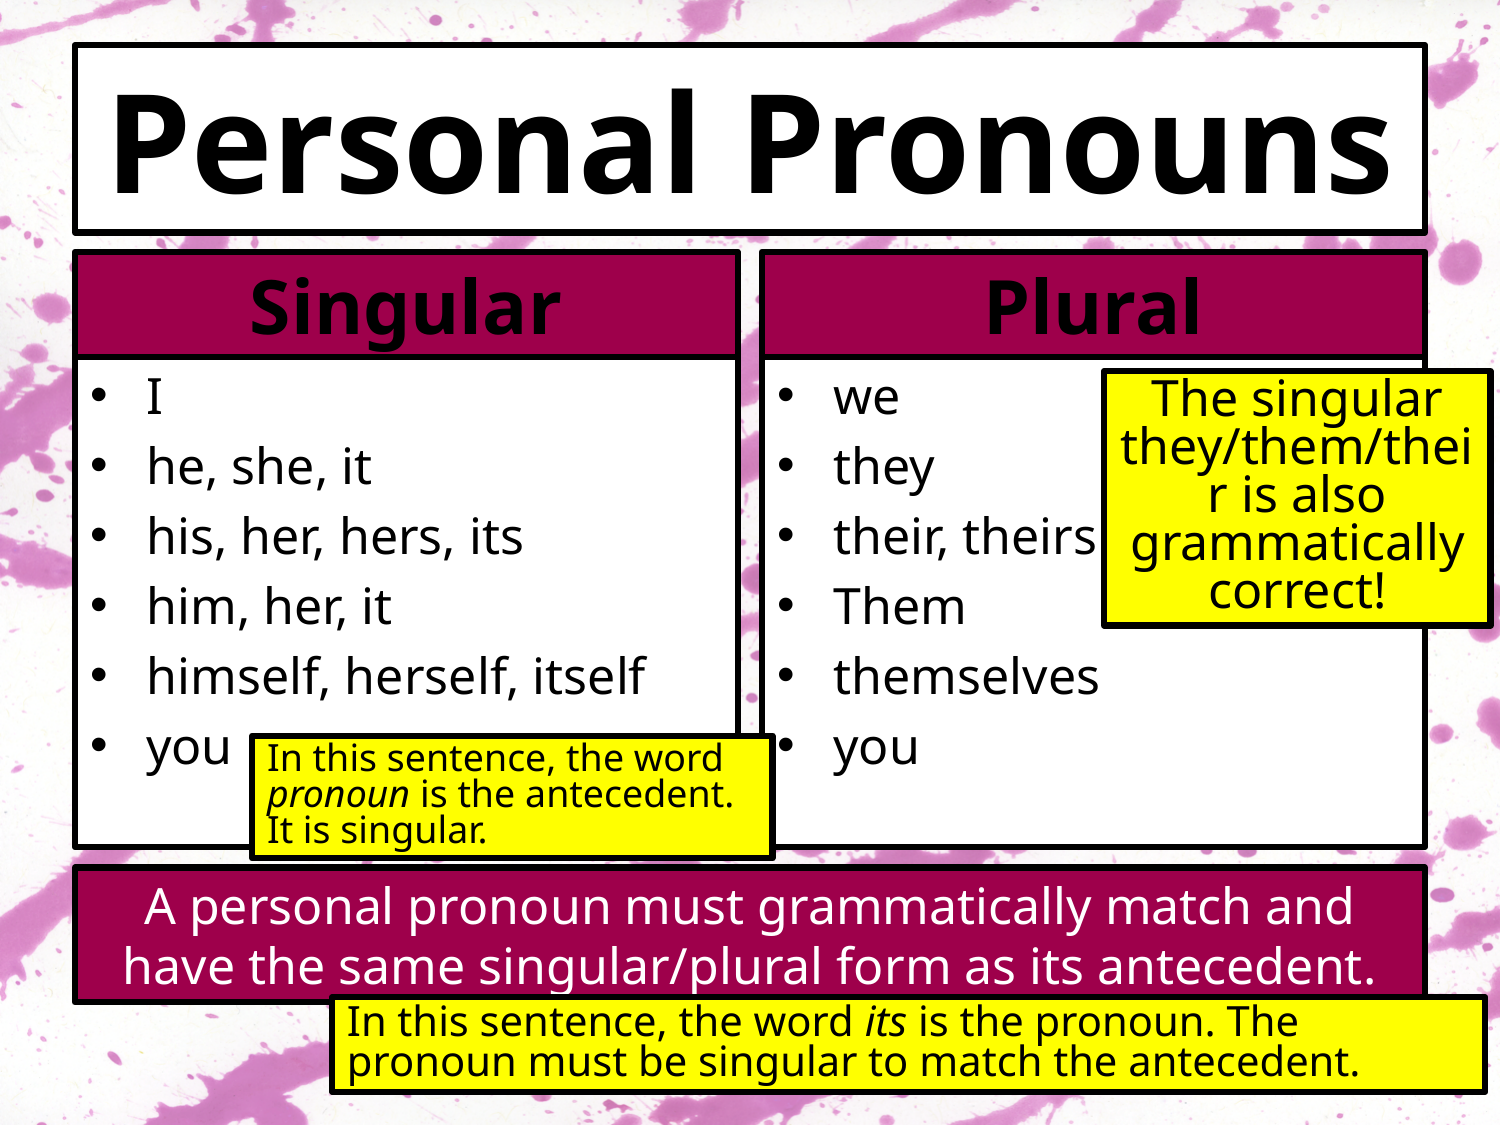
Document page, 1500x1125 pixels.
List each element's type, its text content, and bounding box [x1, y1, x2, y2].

text_box The singular they/them/their is also grammatically correct! [1104, 371, 1491, 626]
list Plural [759, 249, 1428, 354]
text_box A personal pronoun must grammatically match and have the same singular/plural form as its antecedent. [74, 867, 1425, 1003]
text_box In this sentence, the word pronoun is the antecedent. It is singular. [252, 735, 773, 859]
title Personal Pronouns [72, 42, 1428, 236]
list we they their, theirs Them themselves you [759, 354, 1428, 850]
text_box In this sentence, the word its is the pronoun. The pronoun must be singular to match the antecedent. [332, 997, 1486, 1092]
list I he, she, it his, her, hers, its him, her, it himself, herself, itself you [72, 354, 741, 850]
picture [0, 0, 1500, 1125]
list Singular [72, 249, 741, 354]
